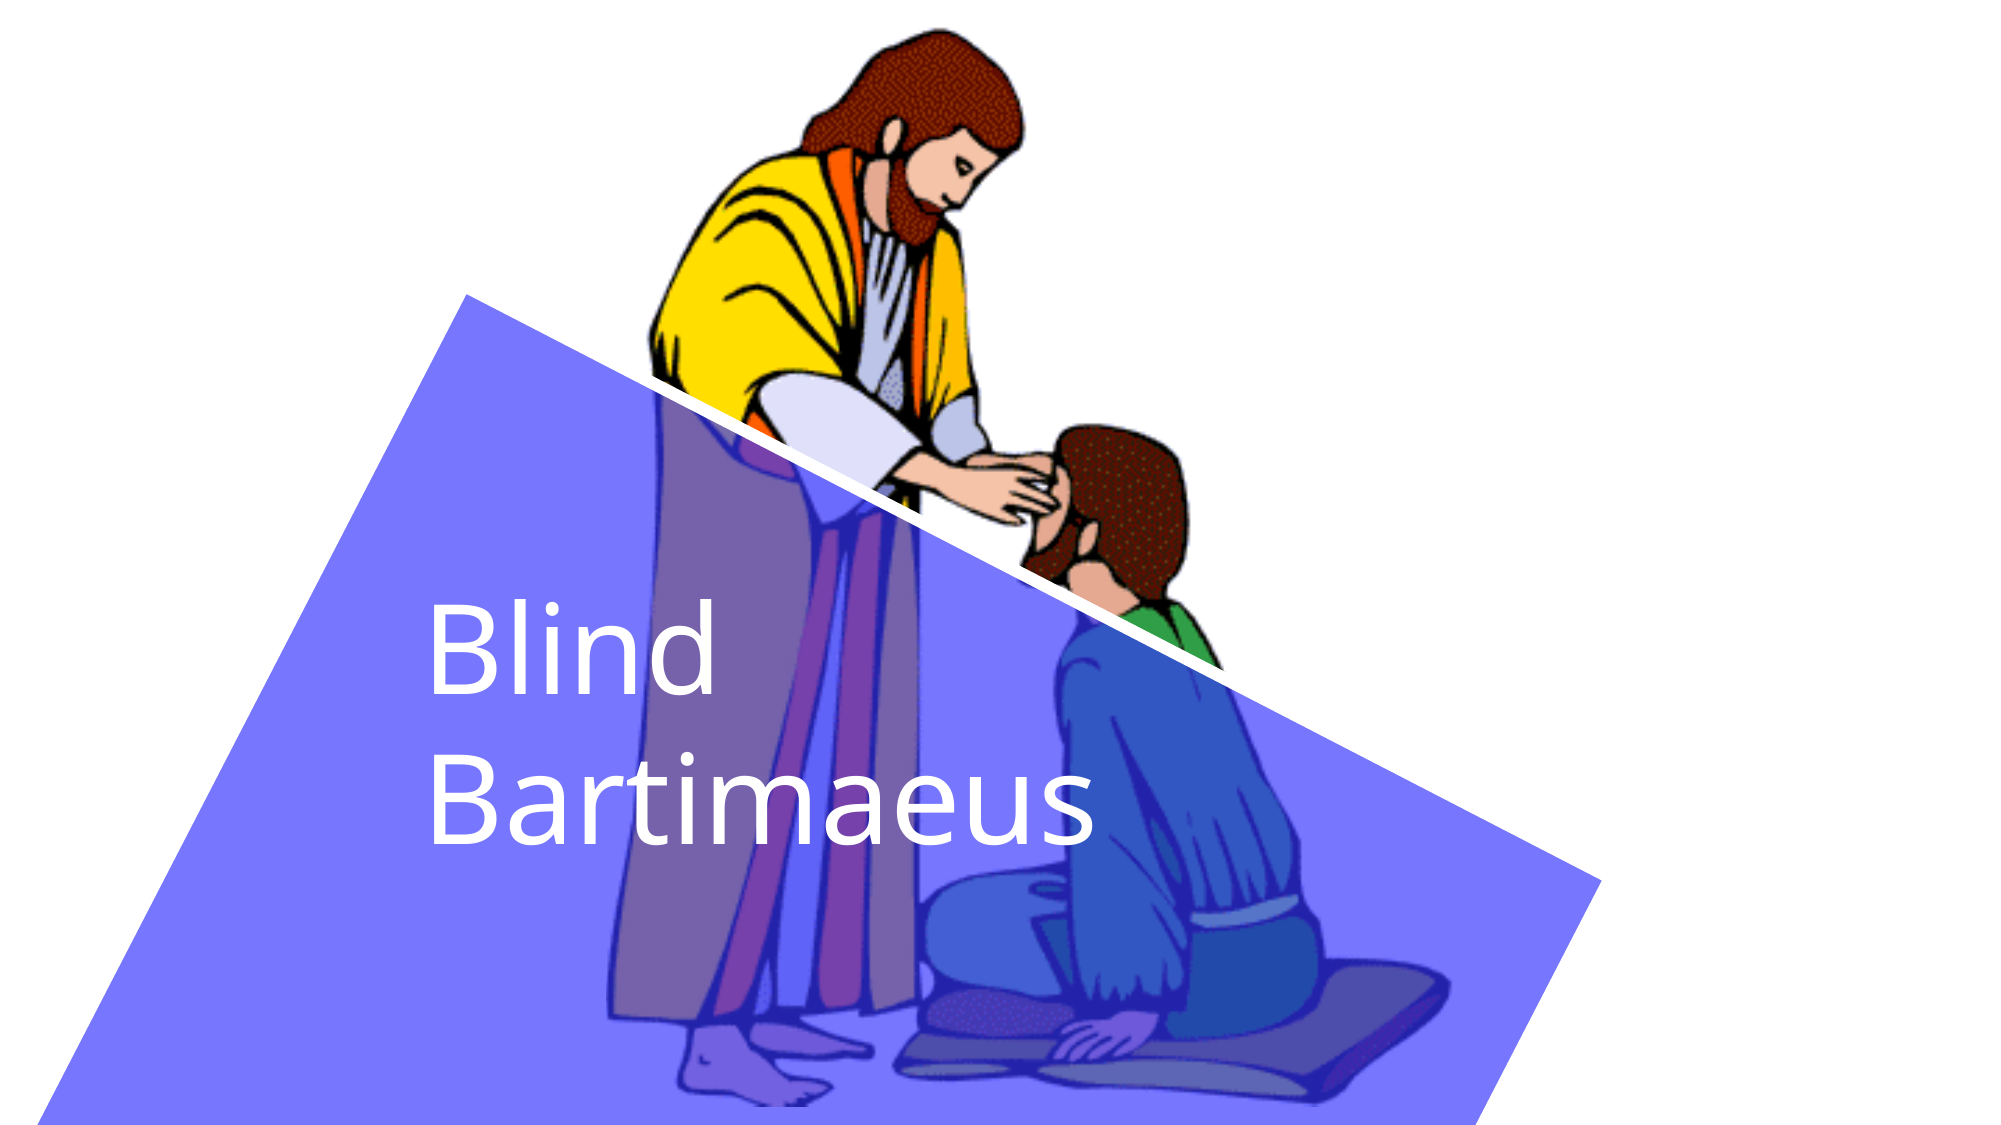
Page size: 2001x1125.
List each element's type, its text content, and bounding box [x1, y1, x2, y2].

text_box Blind Bartimaeus [408, 562, 605, 878]
text_box [28, 283, 1613, 1125]
picture [605, 0, 1470, 1107]
